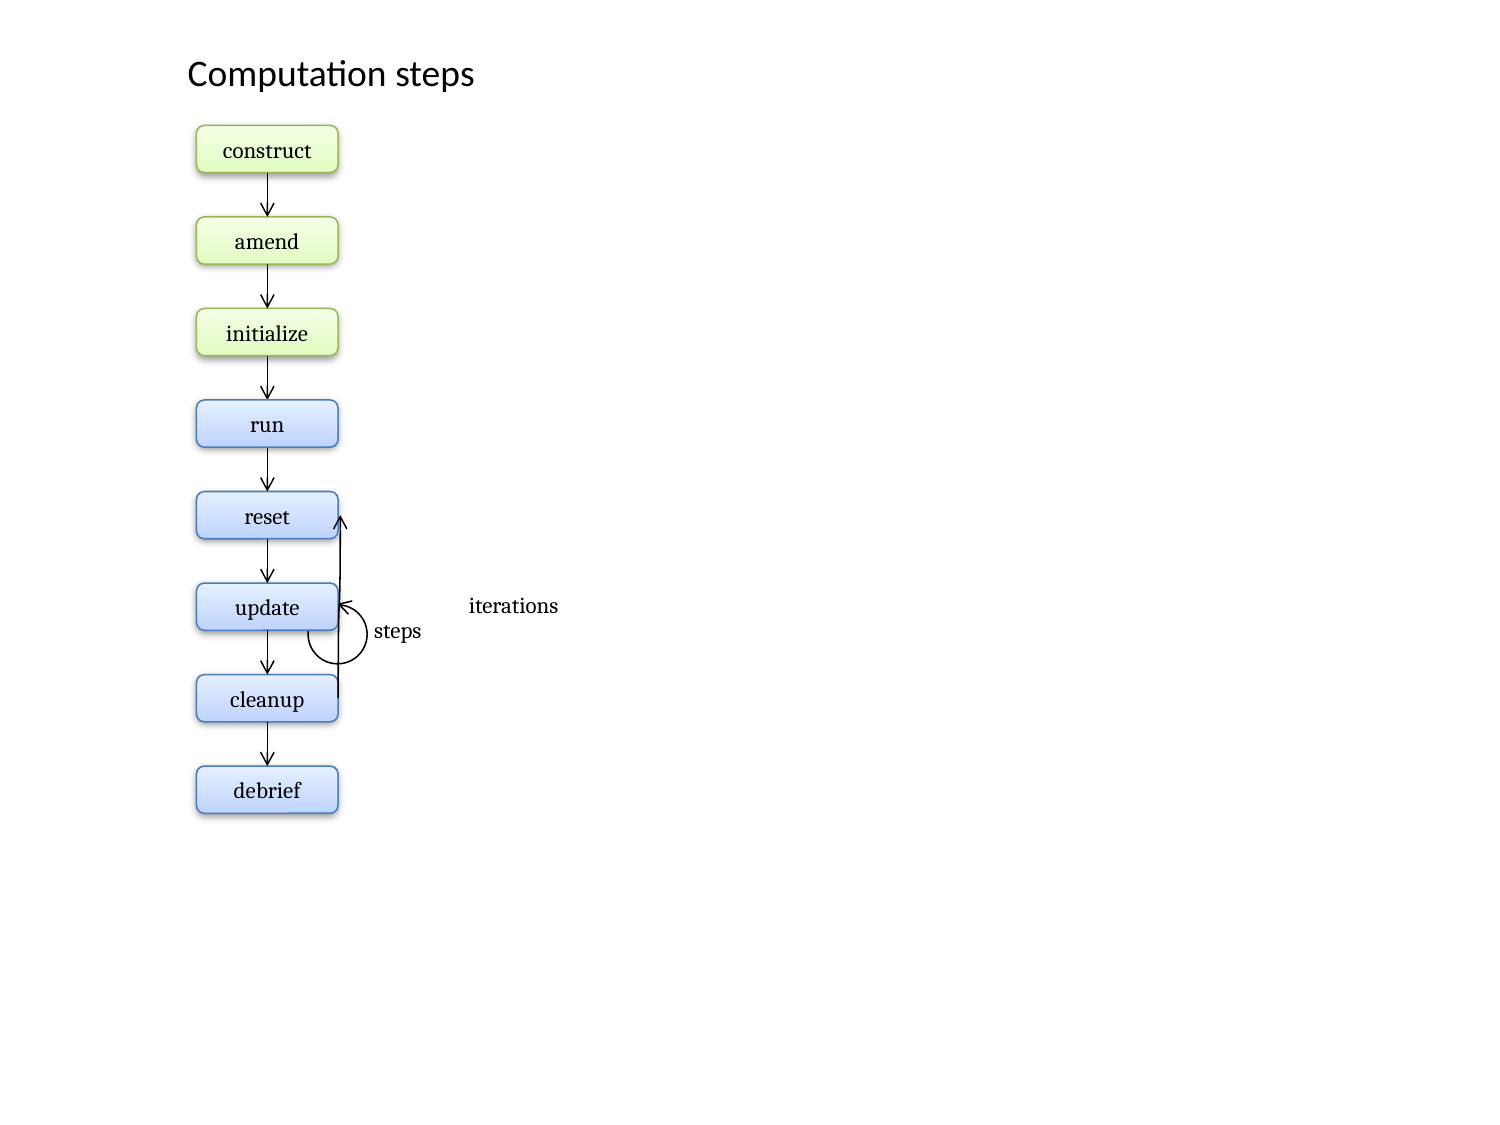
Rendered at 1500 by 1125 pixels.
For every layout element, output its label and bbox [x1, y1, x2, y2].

text_box [170, 40, 577, 814]
